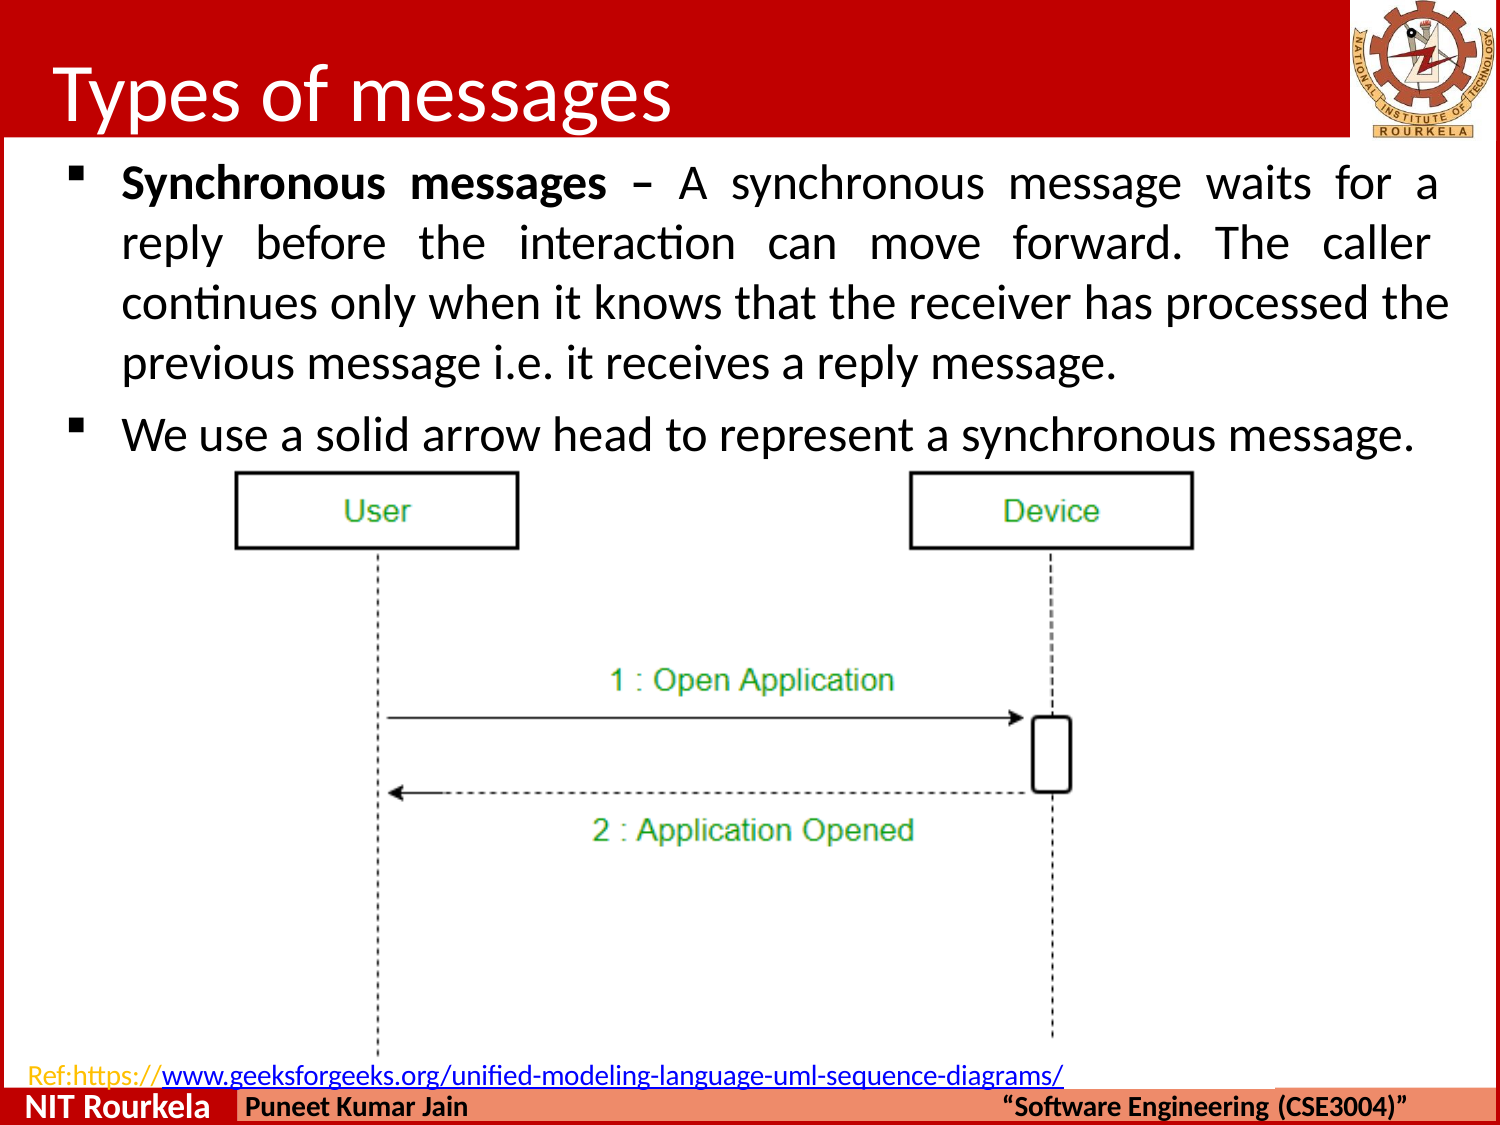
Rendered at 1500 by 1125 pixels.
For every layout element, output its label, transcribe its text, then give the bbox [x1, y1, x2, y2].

text_box [220, 462, 1275, 1089]
picture [1350, 0, 1497, 141]
text_box Ref:https://www.geeksforgeeks.org/unified-modeling-language-uml-sequence-diagrams/ [25, 1061, 1084, 1091]
title Types of messages [50, 36, 682, 227]
footer Puneet Kumar Jain [243, 1092, 473, 1125]
text_box “Software Engineering (CSE3004)” [999, 1092, 1414, 1123]
slide_number NIT Rourkela [22, 1089, 216, 1125]
text_box Synchronous messages – A synchronous message waits for a reply before the interaction can move forward. The caller continues only when it knows that the receiver has processed the previous message i.e. it receives a reply message. We use a solid arrow head to represent a synchronous message. [62, 147, 1464, 462]
